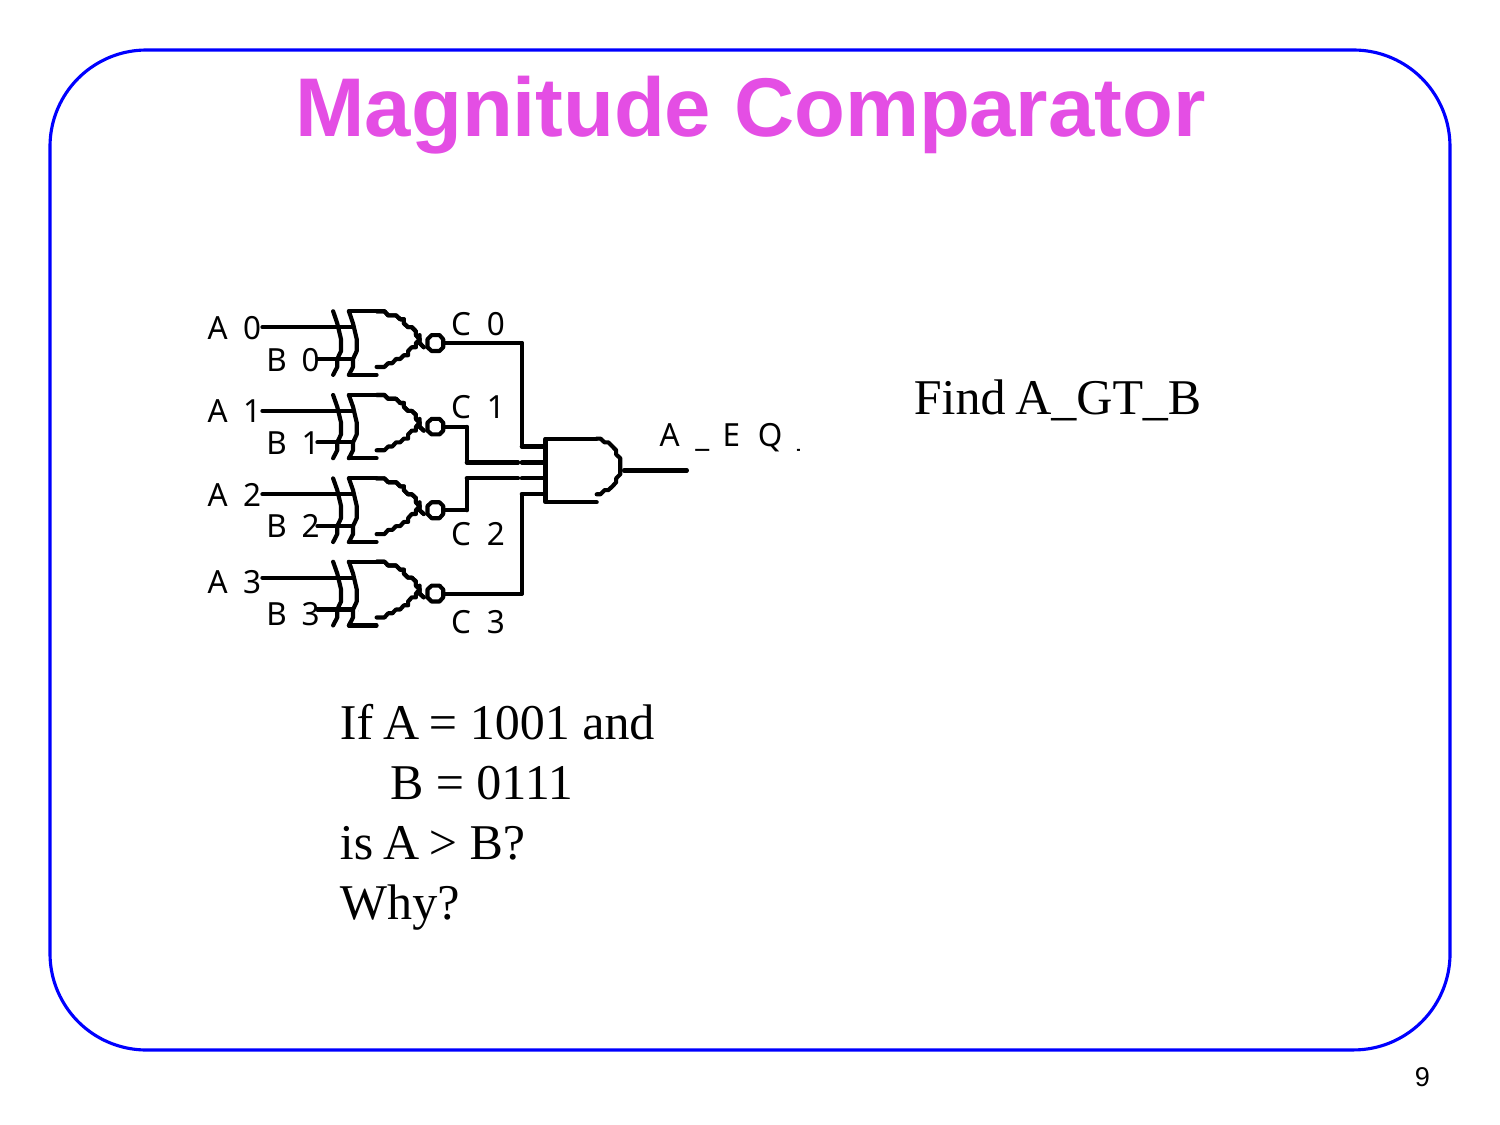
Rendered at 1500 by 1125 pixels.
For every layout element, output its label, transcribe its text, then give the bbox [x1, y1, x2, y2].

title Magnitude Comparator [113, 66, 1389, 140]
slide_number 9 [1351, 1047, 1444, 1104]
text_box If A = 1001 and B = 0111 is A > B? Why? [325, 681, 670, 937]
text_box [199, 299, 801, 646]
text_box Find A_GT_B [899, 356, 1217, 432]
